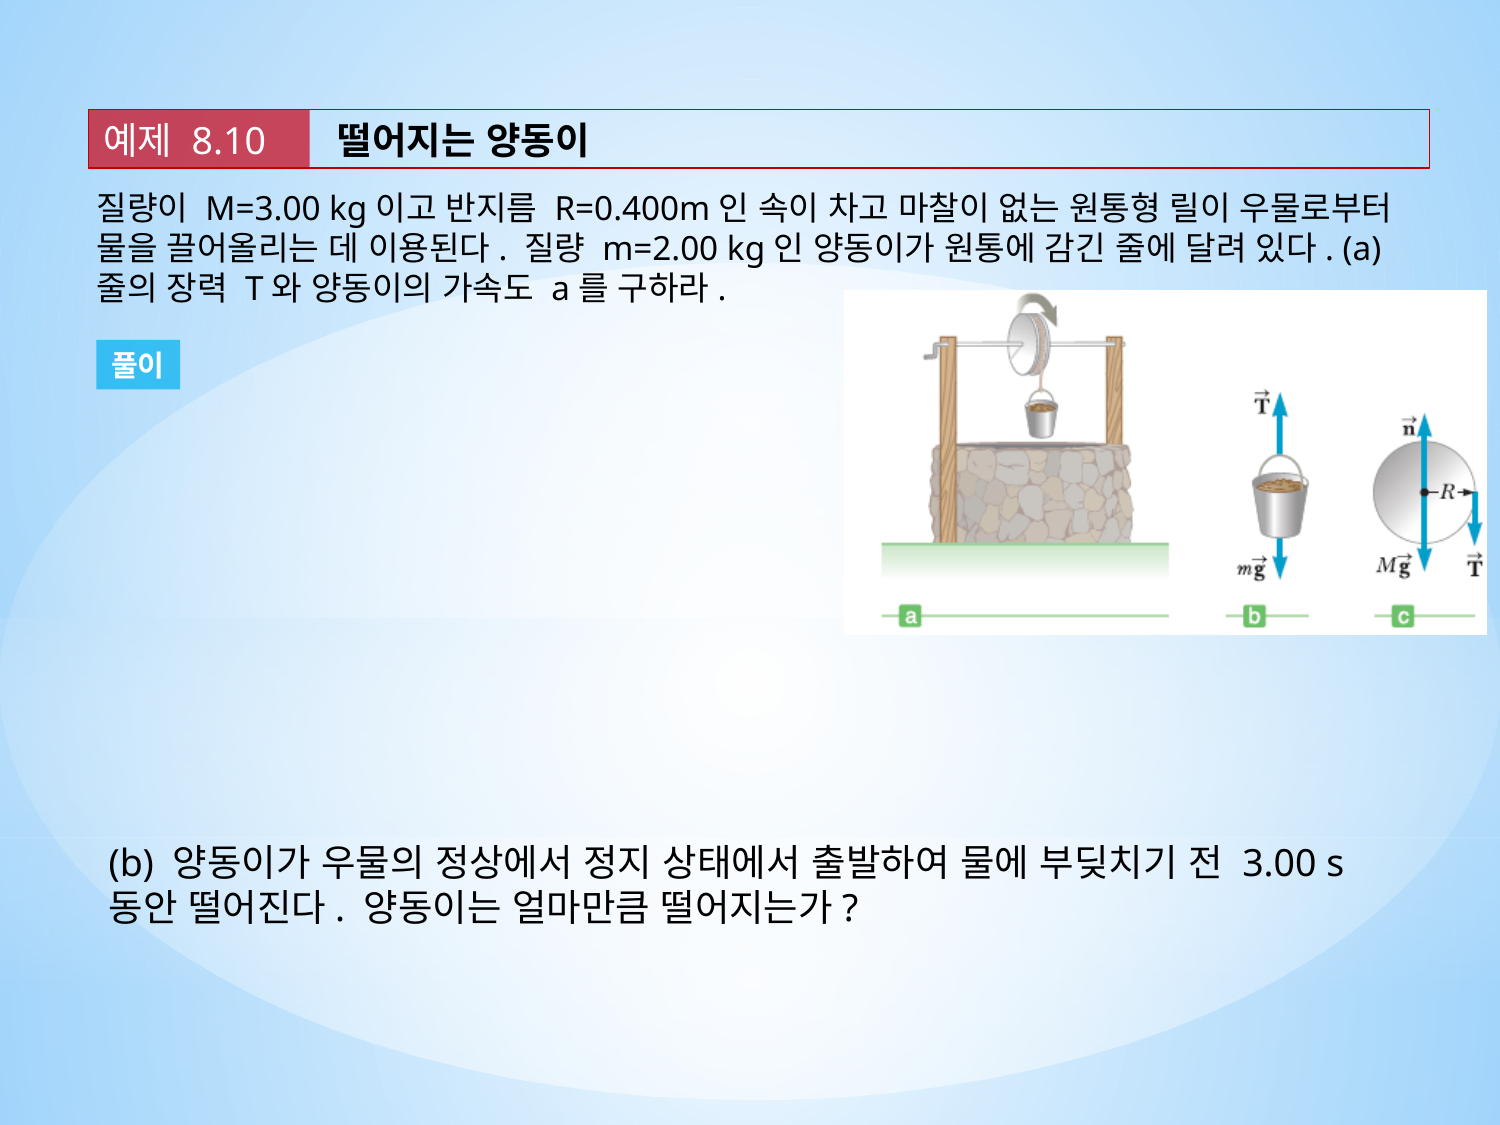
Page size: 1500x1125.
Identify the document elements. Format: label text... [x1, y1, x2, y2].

picture [844, 290, 1487, 635]
text_box (b) 양동이가 우물의 정상에서 정지 상태에서 출발하여 물에 부딪치기 전 3.00 s 동안 떨어진다. 양동이는 얼마만큼 떨어지는가? [93, 831, 1407, 937]
text_box 풀이 [96, 339, 181, 390]
text_box 질량이 M=3.00 kg이고 반지름 R=0.400m인 속이 차고 마찰이 없는 원통형 릴이 우물로부터 물을 끌어올리는 데 이용된다. 질량 m=2.00 kg인 양동이가 원통에 감긴 줄에 달려 있다. (a) 줄의 장력 T와 양동이의 가속도 a를 구하라. [81, 179, 1418, 315]
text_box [88, 109, 1430, 171]
